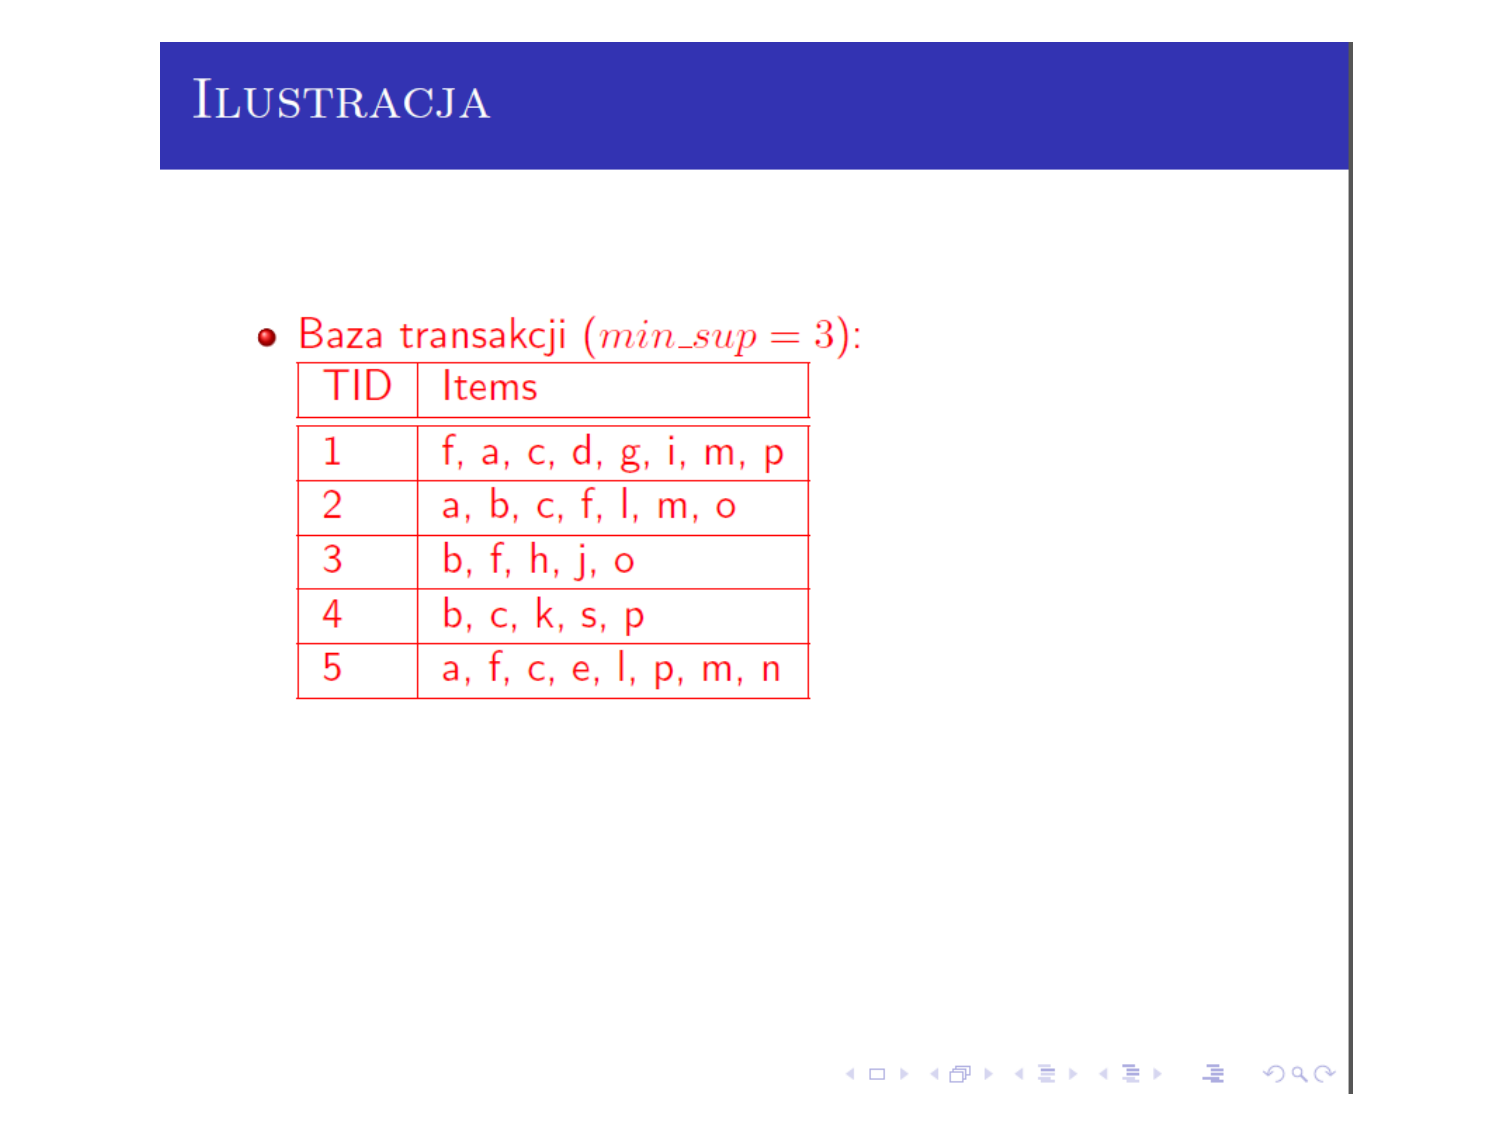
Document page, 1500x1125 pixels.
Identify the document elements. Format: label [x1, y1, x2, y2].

picture [160, 42, 1353, 1095]
